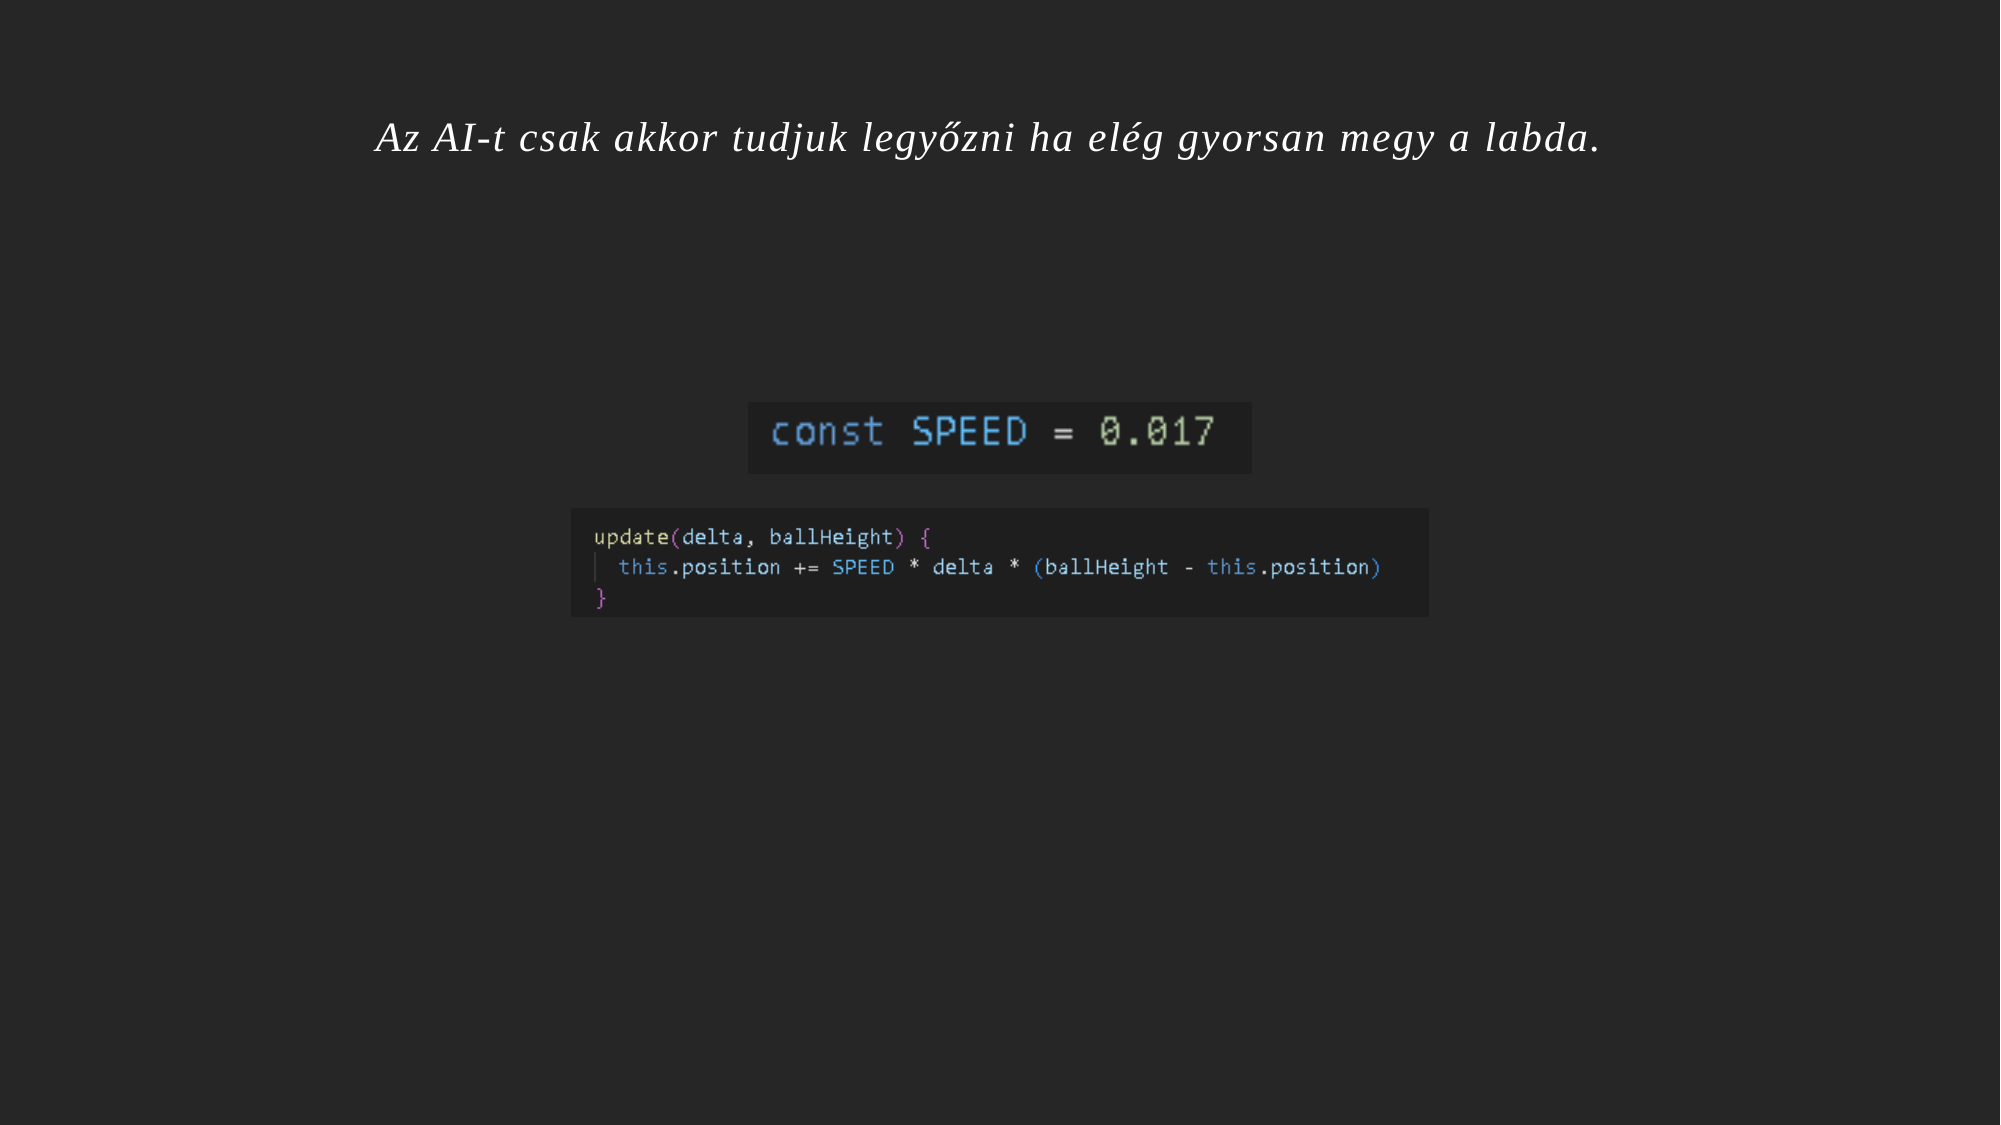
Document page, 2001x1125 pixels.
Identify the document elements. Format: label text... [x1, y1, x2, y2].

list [571, 508, 1429, 617]
picture [748, 402, 1252, 474]
title Az AI-t csak akkor tudjuk legyőzni ha elég gyorsan megy a labda. [360, 107, 1639, 216]
